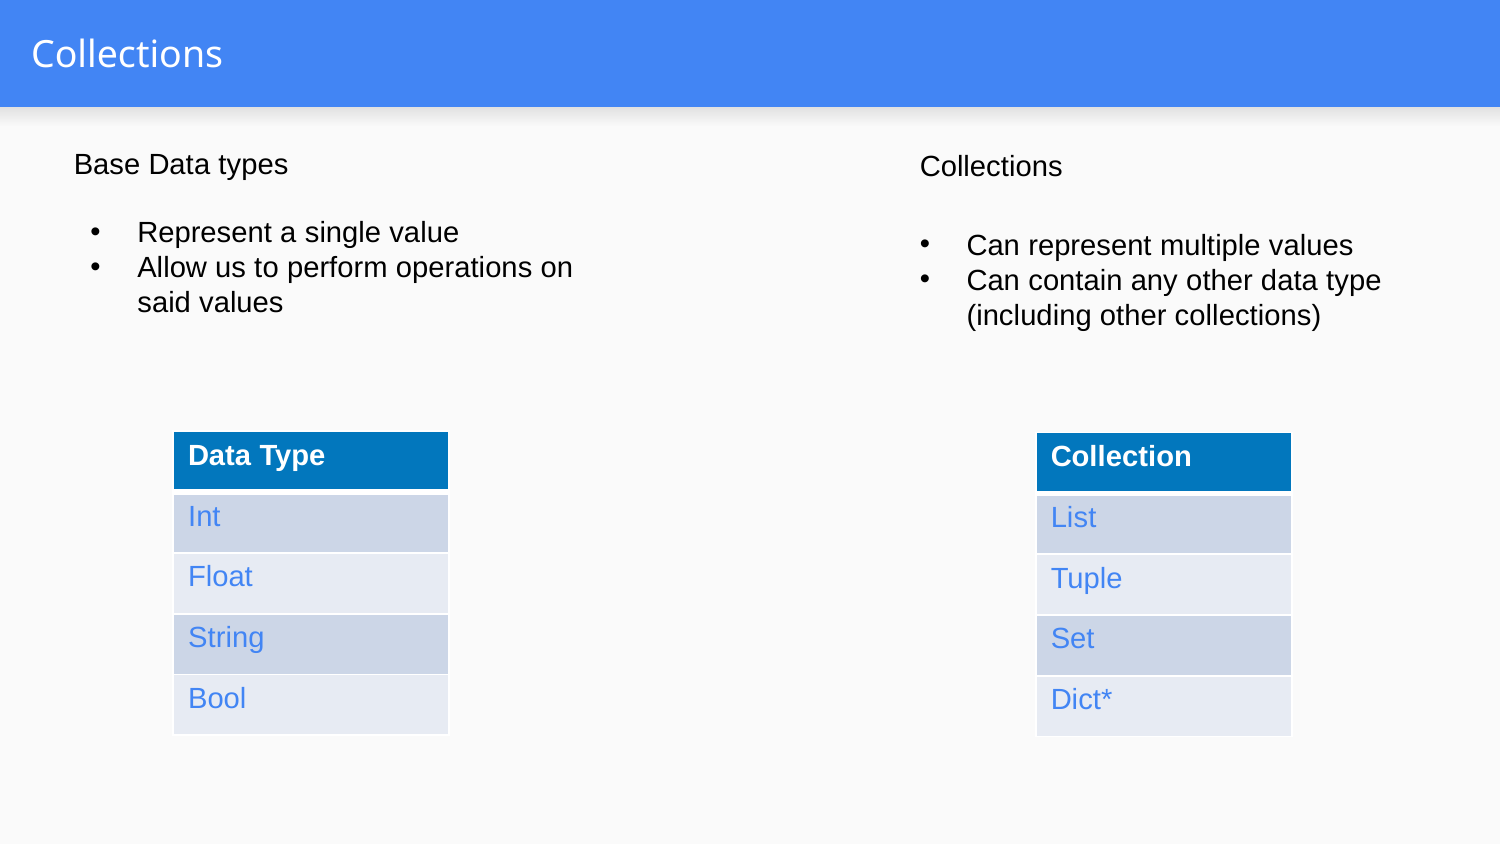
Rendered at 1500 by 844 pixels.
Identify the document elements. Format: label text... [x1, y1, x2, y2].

table_header Data Type [174, 432, 448, 489]
table_cell Bool [174, 675, 448, 734]
text_box Base Data types [58, 138, 322, 189]
table_cell Tuple [1037, 555, 1291, 614]
table_cell Float [174, 554, 448, 613]
text_box Can represent multiple values Can contain any other data type (including other collections) [905, 218, 1464, 339]
table_header Collection [1037, 433, 1291, 491]
table_cell Int [174, 495, 448, 552]
text_box Represent a single value Allow us to perform operations on said values [75, 206, 629, 326]
text_box Collections [905, 139, 1195, 190]
table_cell Set [1037, 616, 1291, 675]
table_cell List [1037, 496, 1291, 553]
table_cell String [174, 615, 448, 674]
title Collections [16, 2, 1464, 102]
table_cell Dict* [1037, 677, 1291, 736]
